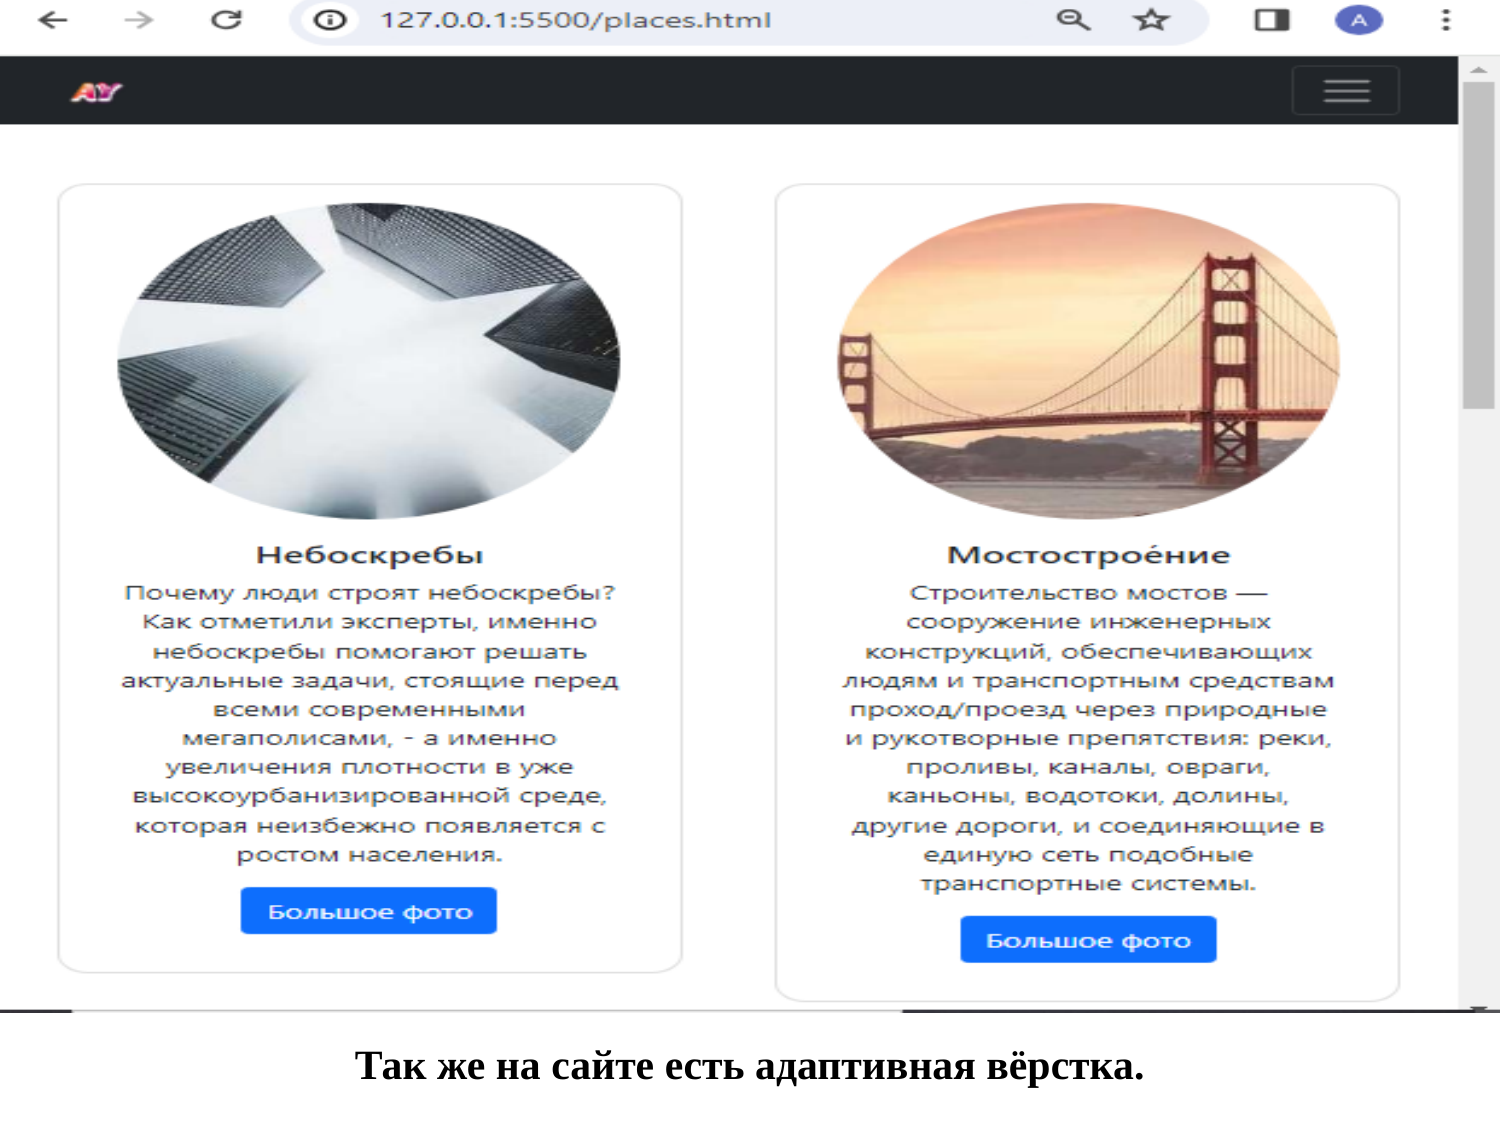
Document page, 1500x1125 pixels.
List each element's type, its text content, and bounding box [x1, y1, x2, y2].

picture [0, 0, 1500, 1013]
text_box Так же на сайте есть адаптивная вёрстка. [0, 1020, 1500, 1125]
